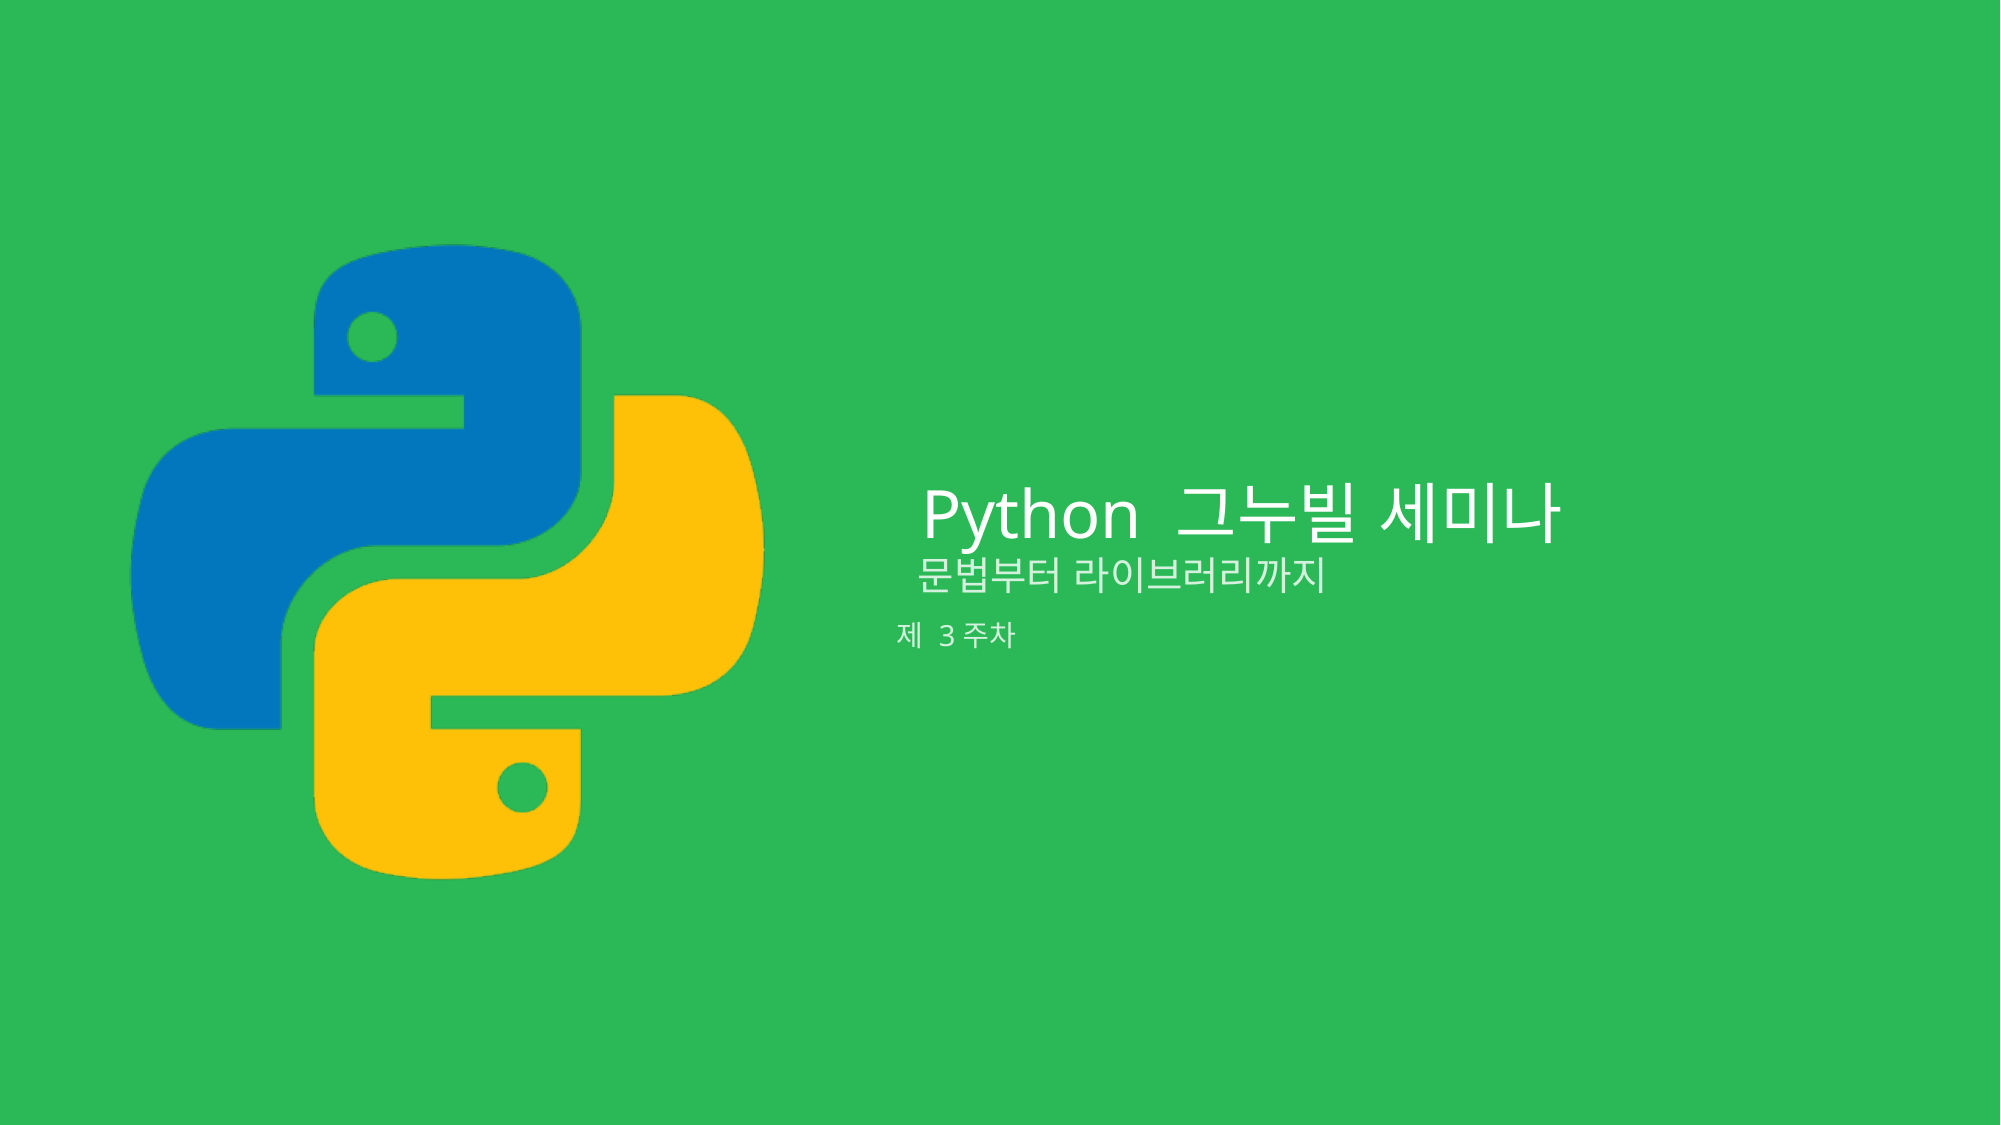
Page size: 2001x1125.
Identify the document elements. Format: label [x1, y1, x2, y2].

text_box [878, 464, 1674, 659]
picture [55, 162, 856, 963]
